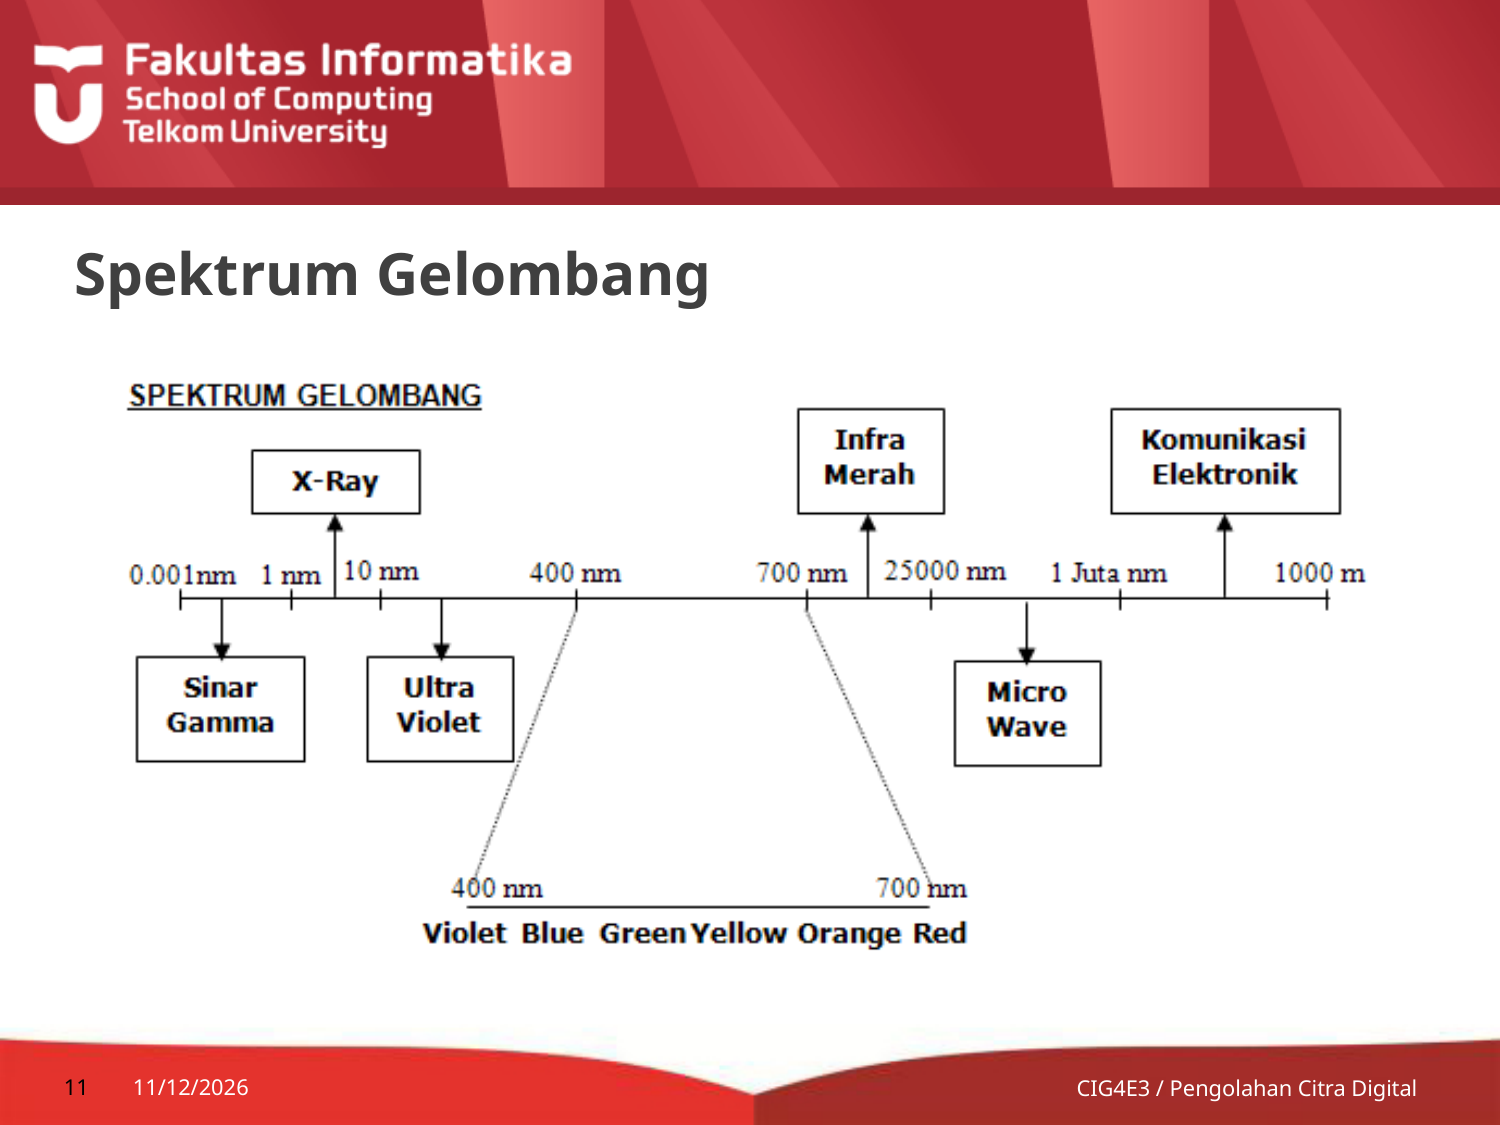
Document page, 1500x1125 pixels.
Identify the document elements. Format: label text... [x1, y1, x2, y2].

picture [0, 1024, 1500, 1125]
title Spektrum Gelombang [59, 219, 1426, 325]
picture [0, 0, 1500, 205]
slide_number 11 [63, 1058, 123, 1119]
picture [93, 362, 1383, 962]
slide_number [132, 1058, 403, 1119]
